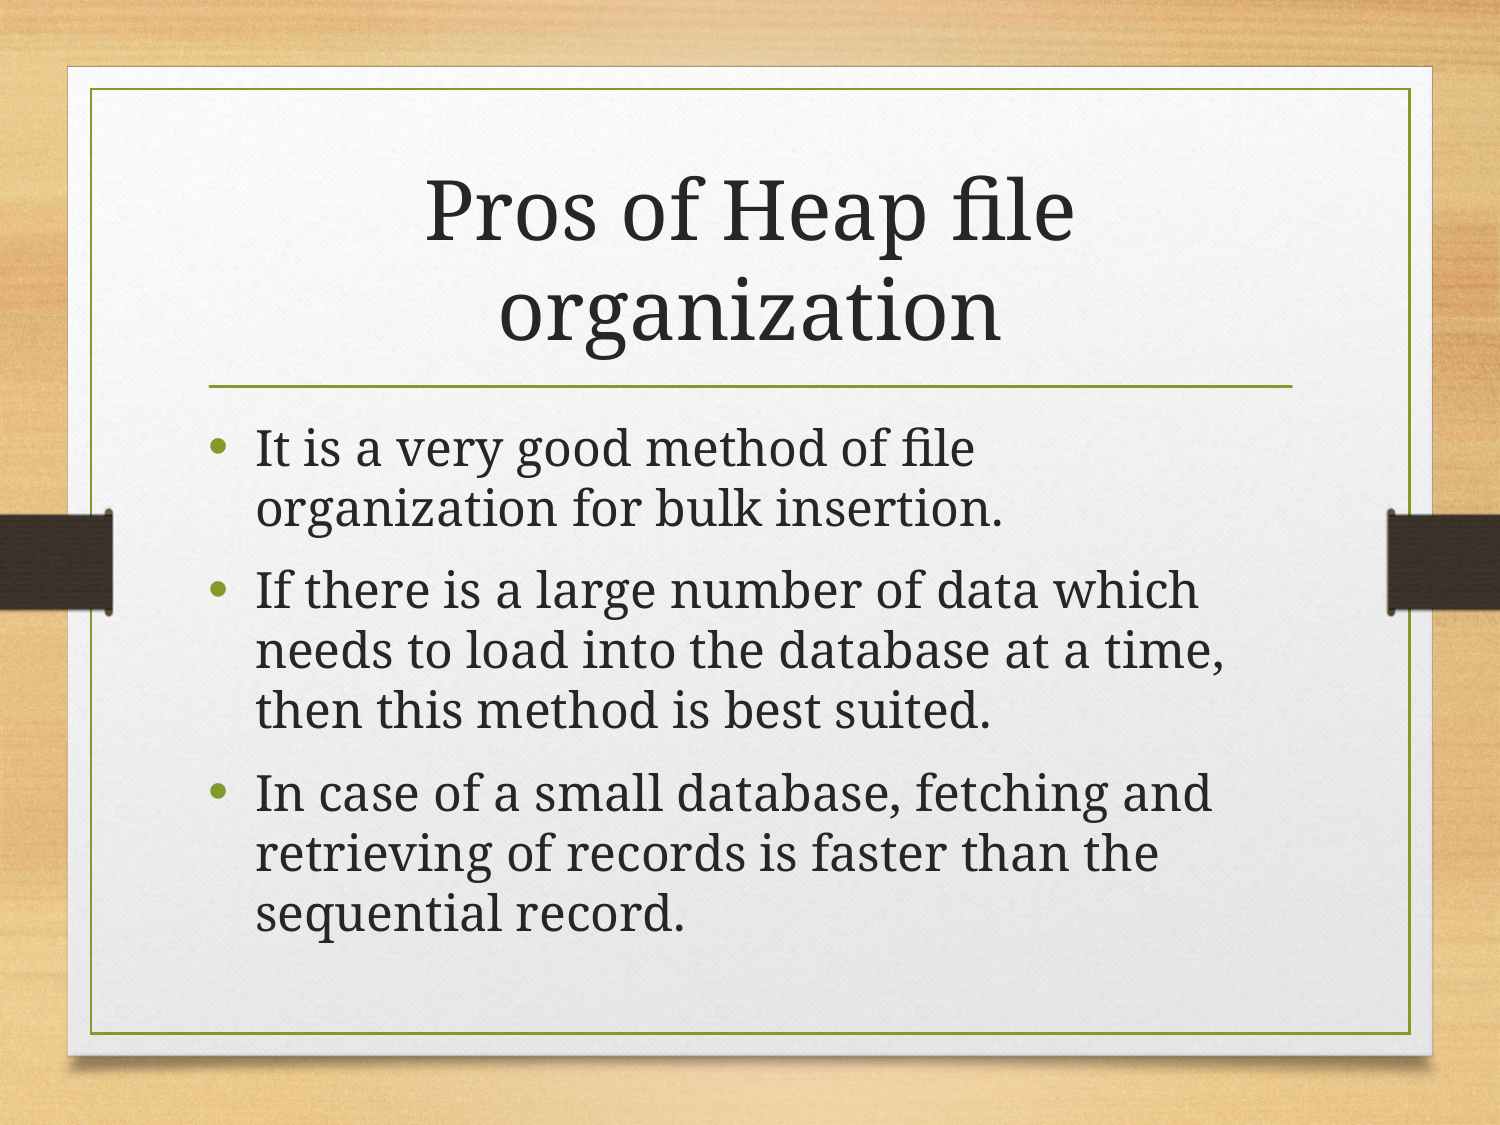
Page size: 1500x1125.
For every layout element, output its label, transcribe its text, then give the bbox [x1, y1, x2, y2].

list It is a very good method of file organization for bulk insertion. If there is a large number of data which needs to load into the database at a time, then this method is best suited. In case of a small database, fetching and retrieving of records is faster than the sequential record. [193, 408, 1309, 974]
title Pros of Heap file organization [193, 150, 1309, 365]
picture [0, 0, 1500, 1125]
